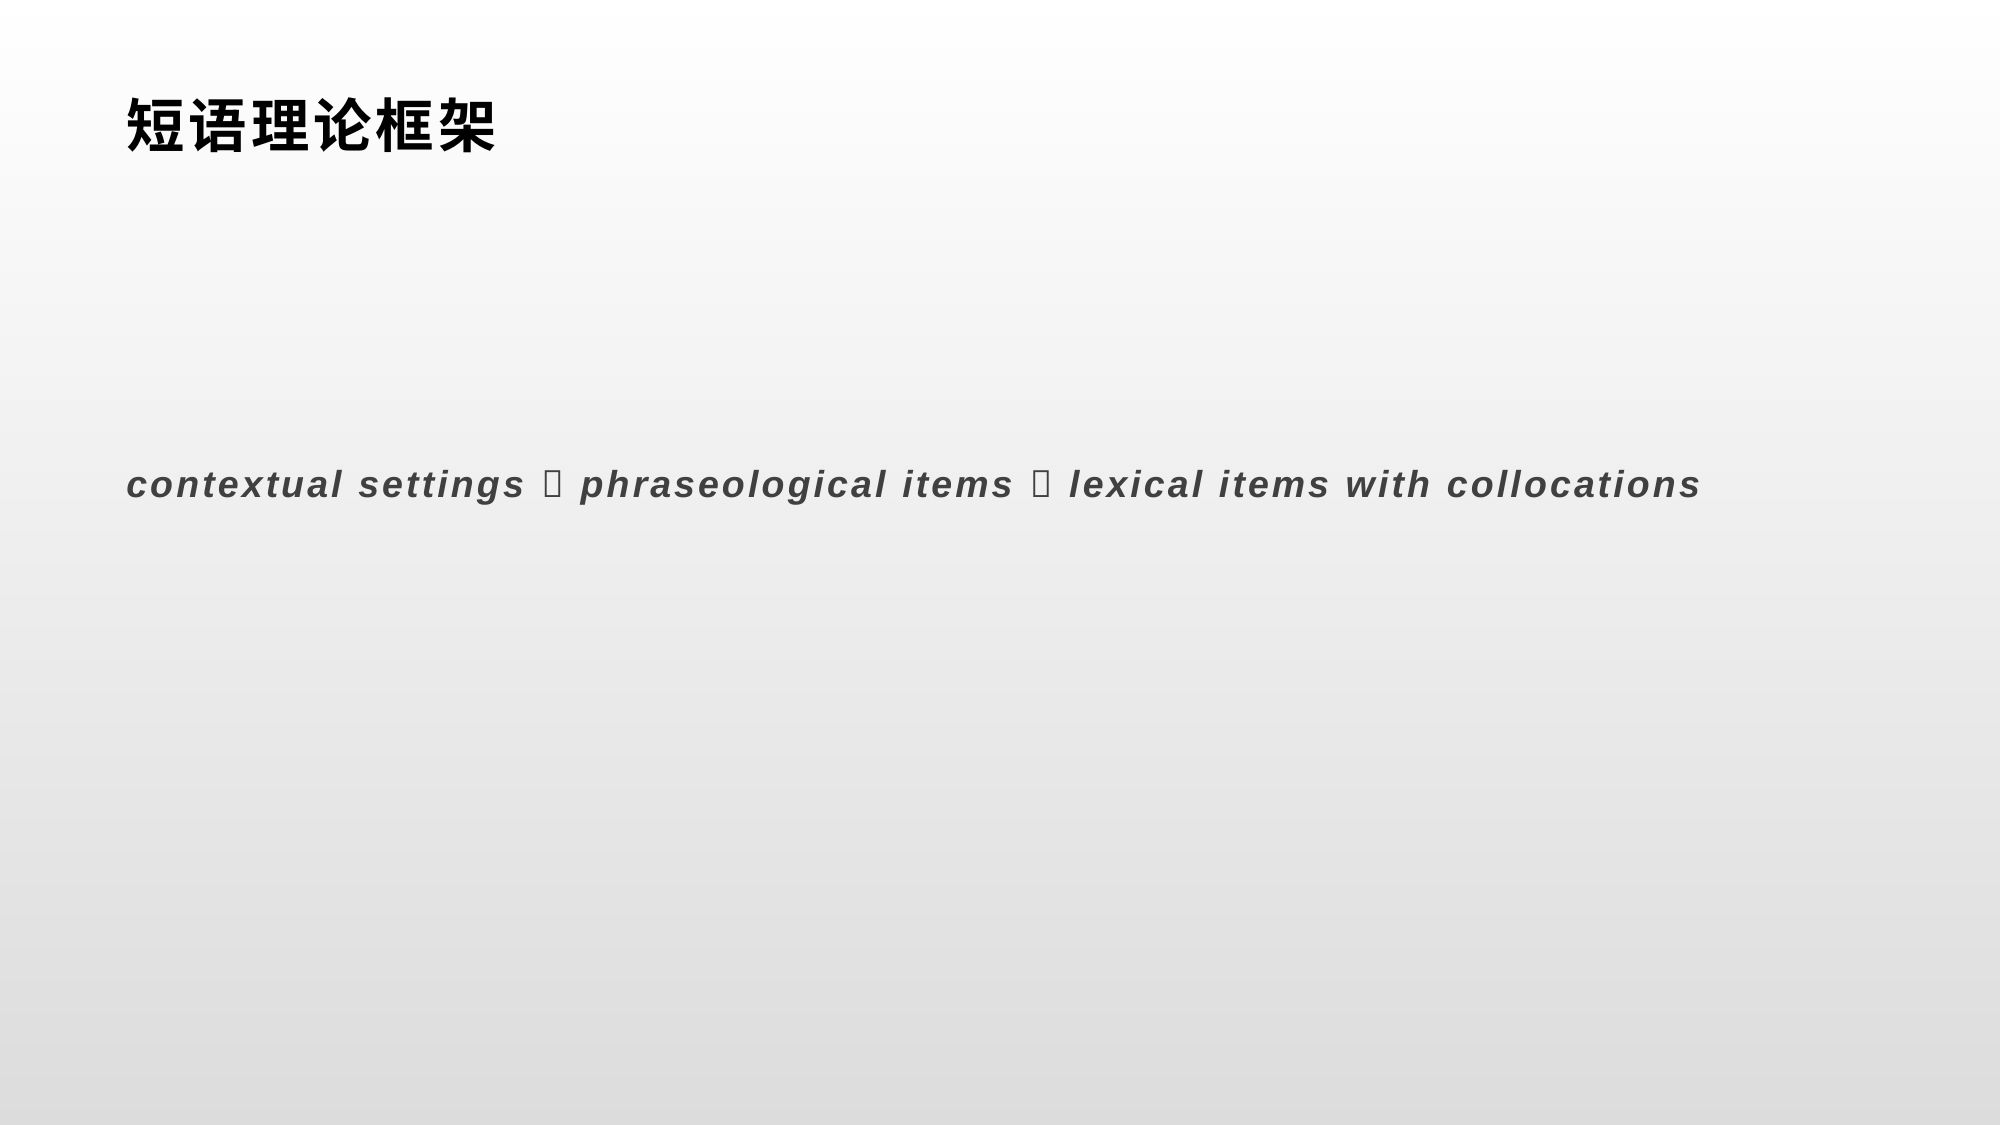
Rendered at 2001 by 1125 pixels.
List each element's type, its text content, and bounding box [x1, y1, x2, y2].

list contextual settings  phraseological items  lexical items with collocations [109, 212, 1891, 1040]
title 短语理论框架 [109, 70, 1891, 178]
